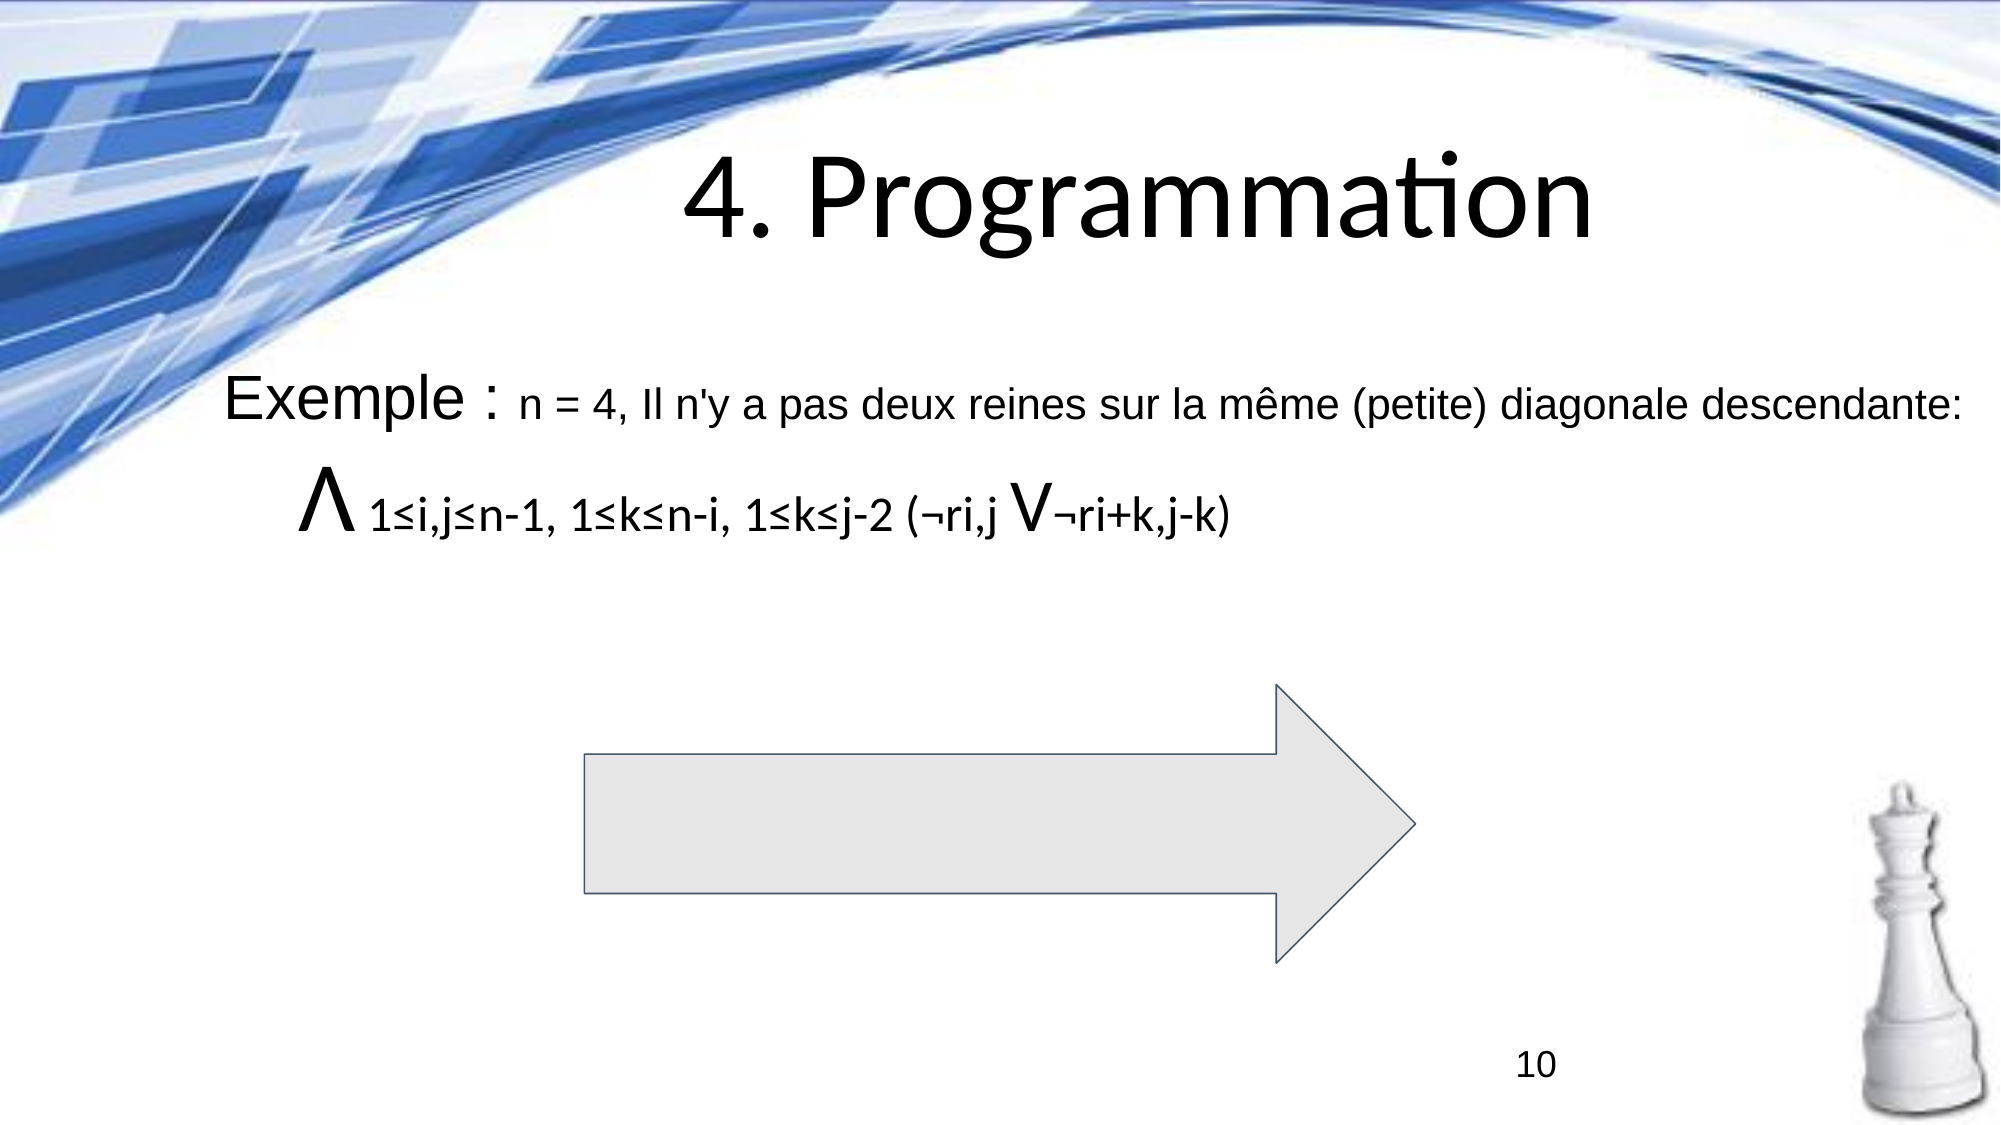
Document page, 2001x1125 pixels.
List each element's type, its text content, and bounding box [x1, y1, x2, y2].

slide_number ‹#› [1500, 1032, 1951, 1093]
picture [0, 0, 2001, 1125]
text_box Exemple : n = 4, Il n'y a pas deux reines sur la même (petite) diagonale descendante: Λ 1≤i,j≤n-1, 1≤k≤n-i, 1≤k≤j-2 (¬ri,j V¬ri+k,j-k) [208, 341, 2000, 633]
text_box [584, 684, 1416, 964]
title 4. Programmation [278, 87, 2000, 306]
